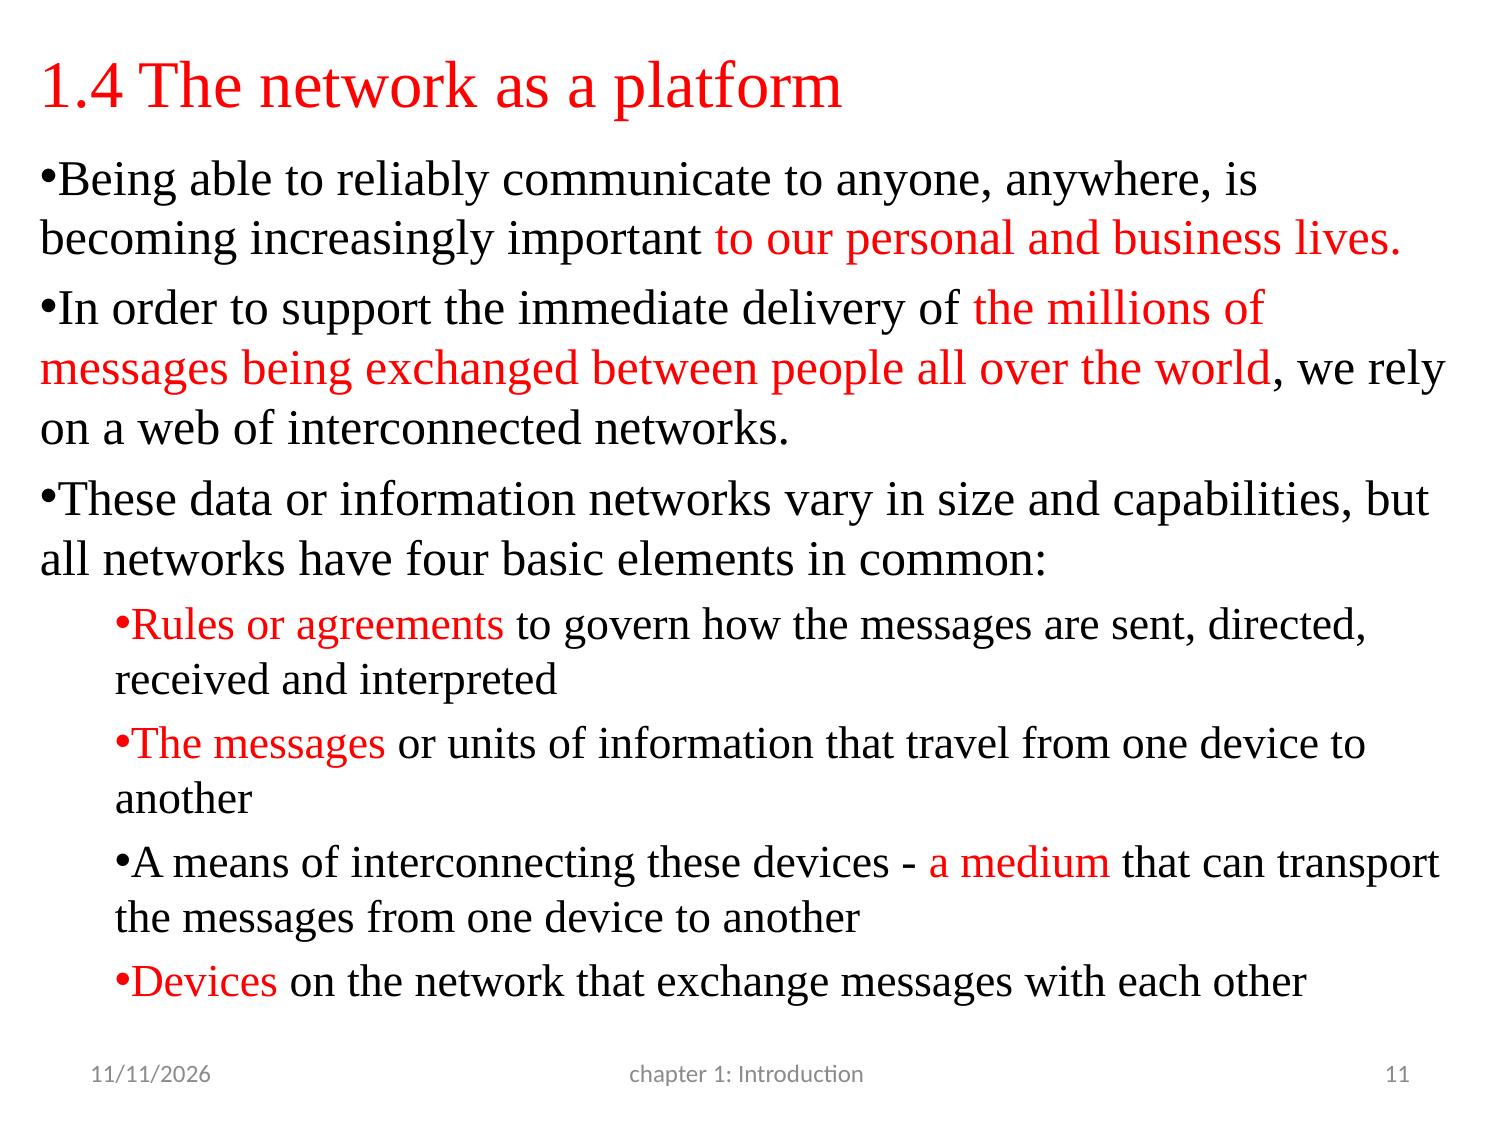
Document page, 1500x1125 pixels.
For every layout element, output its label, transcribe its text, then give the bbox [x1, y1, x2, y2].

footer chapter 1: Introduction [512, 1042, 988, 1103]
subtitle Being able to reliably communicate to anyone, anywhere, is becoming increasingly important to our personal and business lives. In order to support the immediate delivery of the millions of messages being exchanged between people all over the world, we rely on a web of interconnected networks. These data or information networks vary in size and capabilities, but all networks have four basic elements in common: Rules or agreements to govern how the messages are sent, directed, received and interpreted The messages or units of information that travel from one device to another A means of interconnecting these devices - a medium that can transport the messages from one device to another Devices on the network that exchange messages with each other [24, 137, 1475, 1063]
slide_number 11 [1074, 1042, 1425, 1103]
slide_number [75, 1042, 425, 1103]
title 1.4 The network as a platform [24, 24, 1475, 137]
